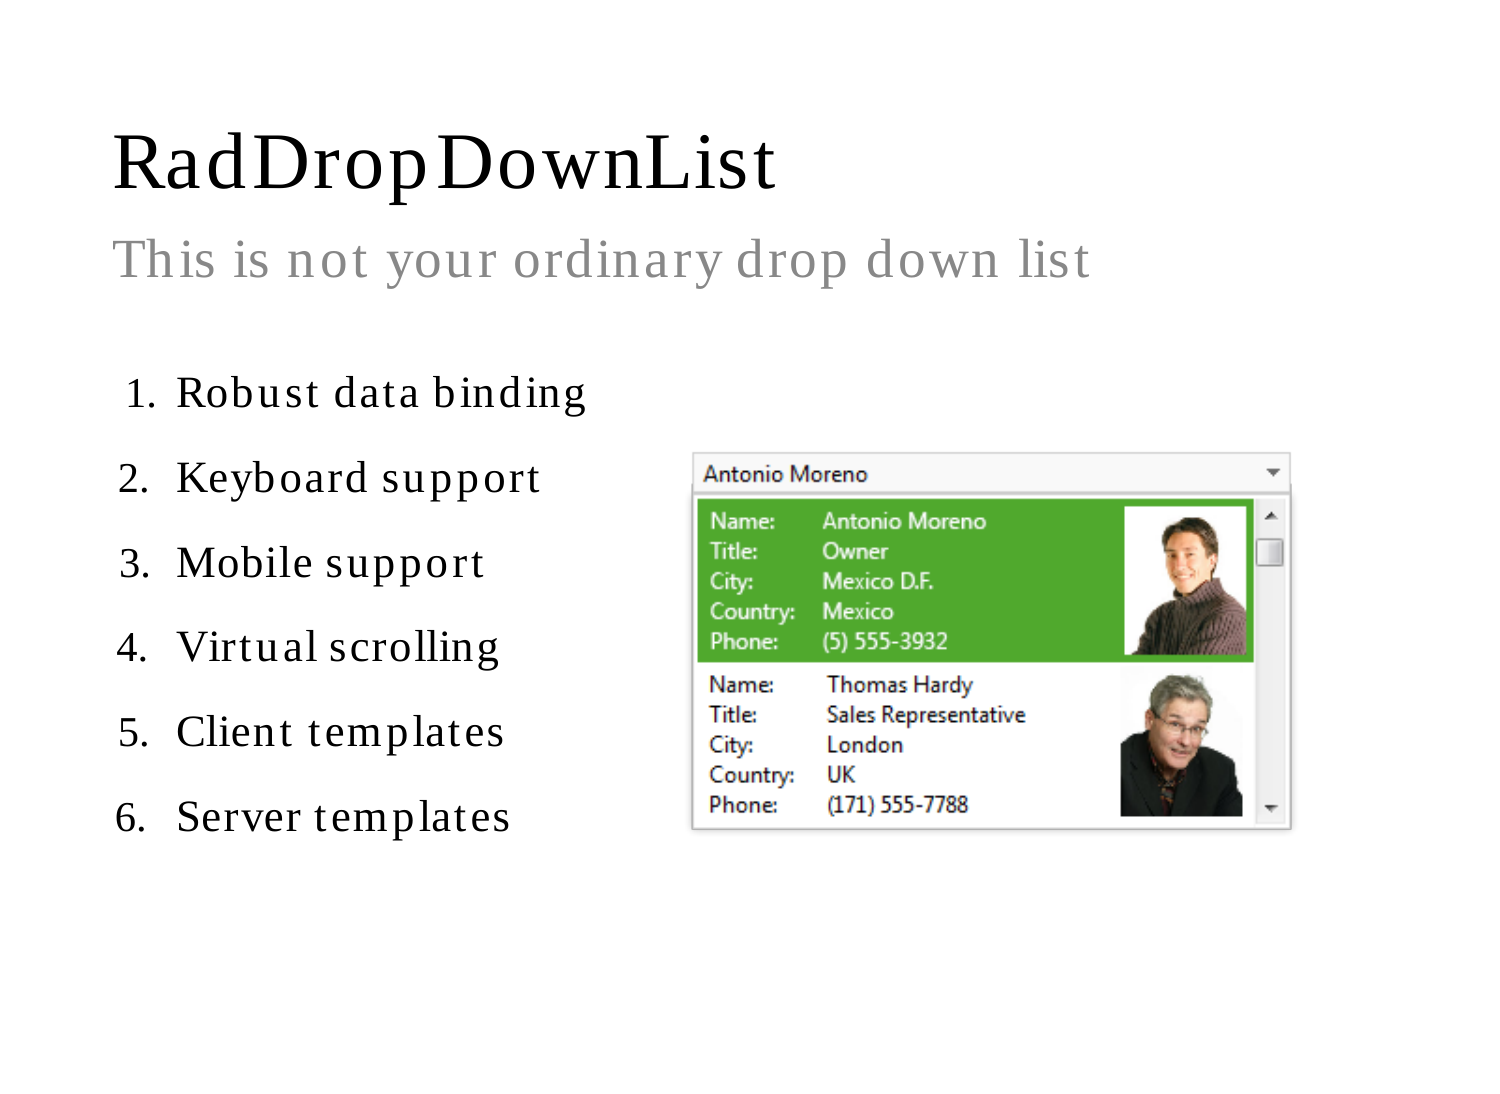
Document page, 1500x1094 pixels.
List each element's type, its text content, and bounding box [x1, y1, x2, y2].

text_box Robust data binding Keyboard support Mobile support Virtual scrolling Client templates Server templates [112, 362, 588, 841]
text_box [552, 441, 1432, 877]
title RadDropDownList This is not your ordinary drop down list [107, 107, 1393, 291]
